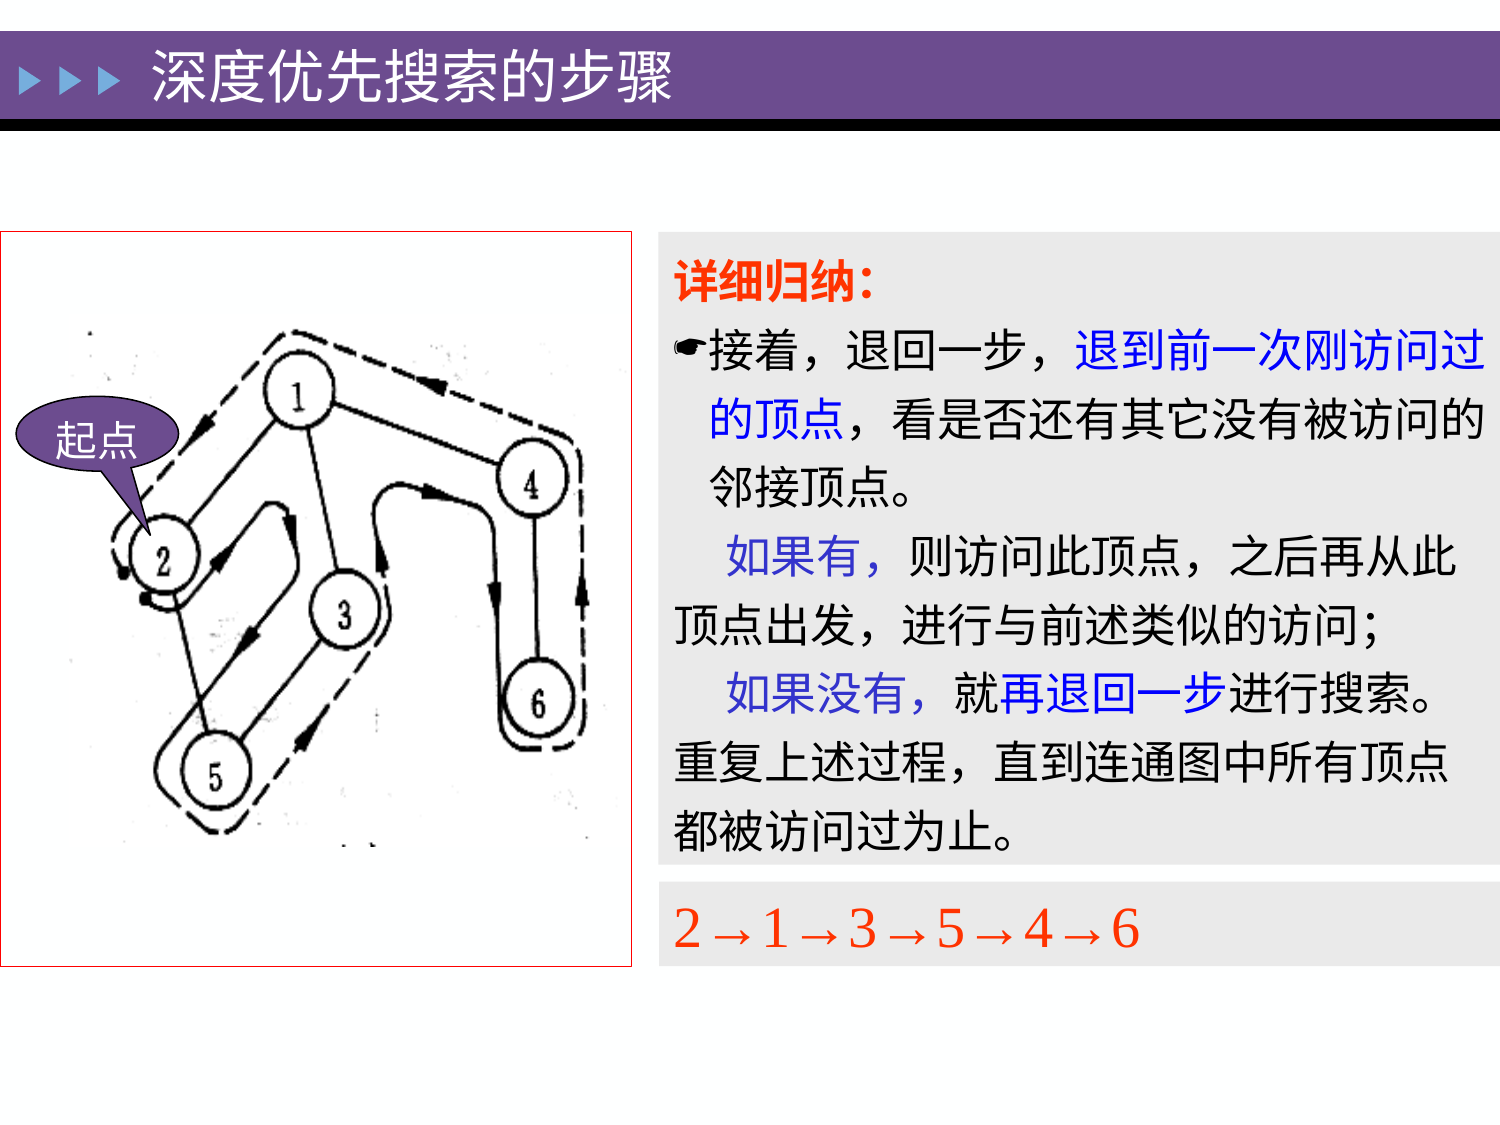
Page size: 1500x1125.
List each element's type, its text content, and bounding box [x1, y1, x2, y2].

text_box 深度优先搜索的步骤 [135, 33, 974, 118]
text_box 2→1→3→5→4→6 [659, 881, 1500, 967]
text_box [0, 231, 632, 967]
text_box 详细归纳： 接着，退回一步，退到前一次刚访问过的顶点，看是否还有其它没有被访问的邻接顶点。 如果有，则访问此顶点，之后再从此顶点出发，进行与前述类似的访问； 如果没有，就再退回一步进行搜索。重复上述过程，直到连通图中所有顶点都被访问过为止。 [658, 231, 1500, 865]
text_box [15, 314, 632, 847]
